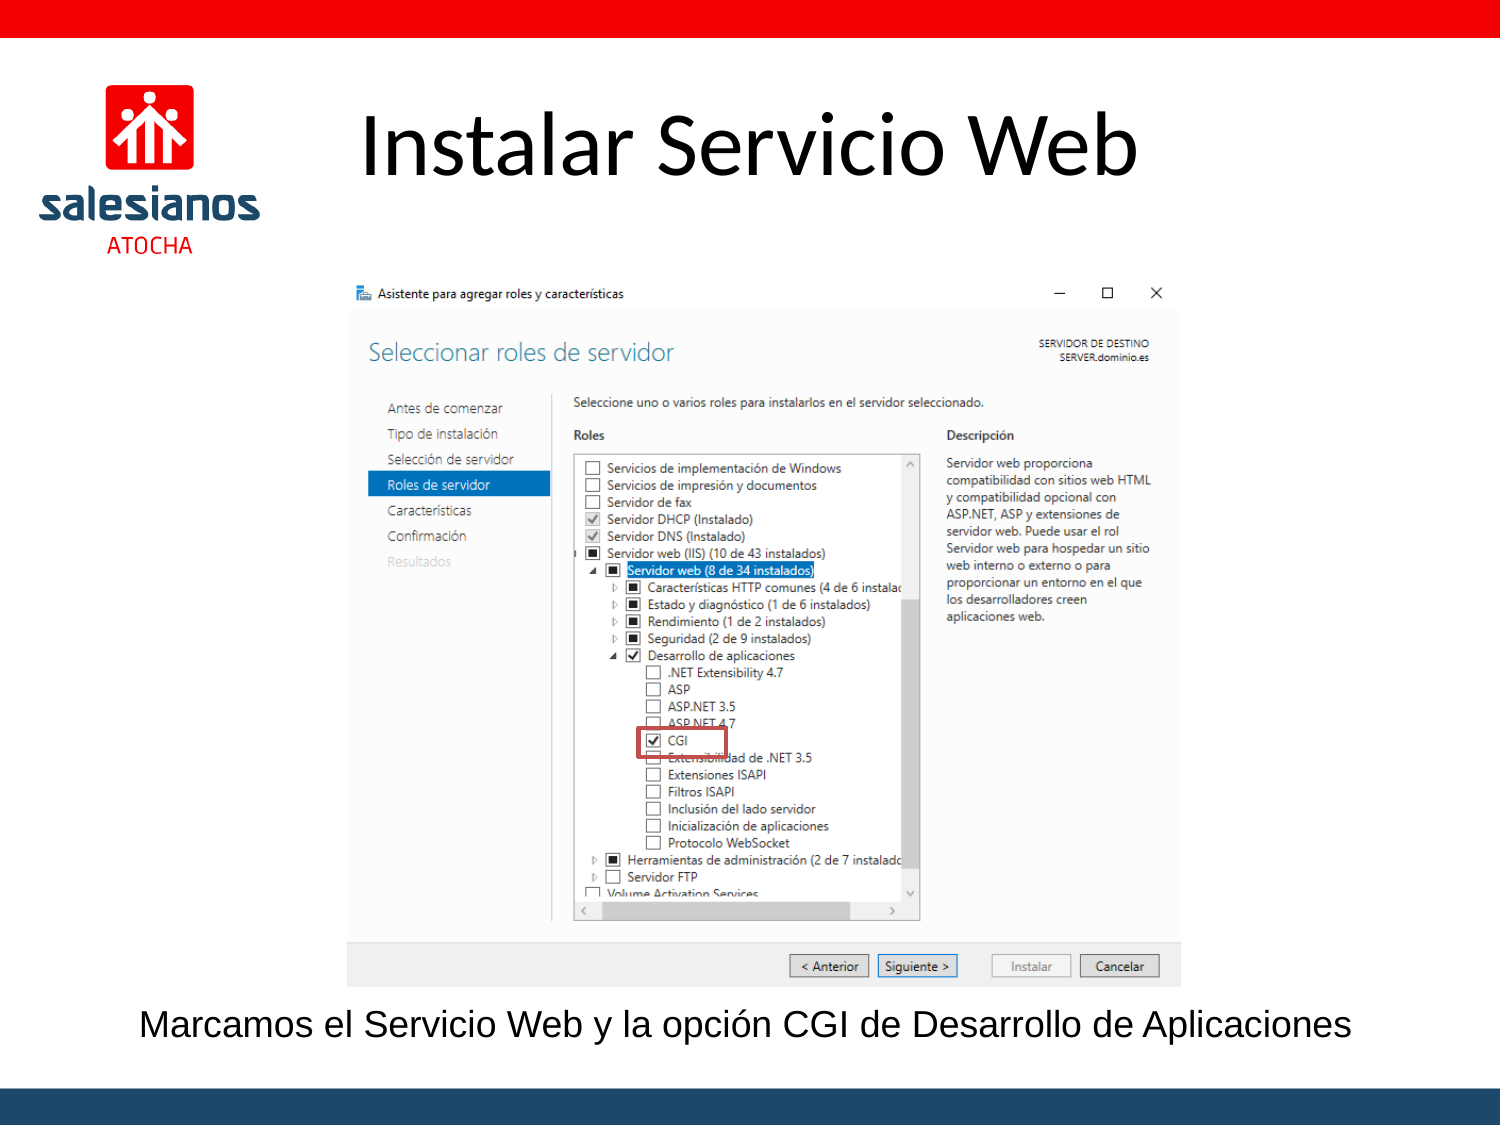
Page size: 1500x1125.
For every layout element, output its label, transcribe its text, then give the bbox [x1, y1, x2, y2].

picture [0, 0, 1500, 1125]
text_box Marcamos el Servicio Web y la opción CGI de Desarrollo de Aplicaciones [123, 992, 1447, 1053]
title Instalar Servicio Web [74, 44, 1426, 233]
